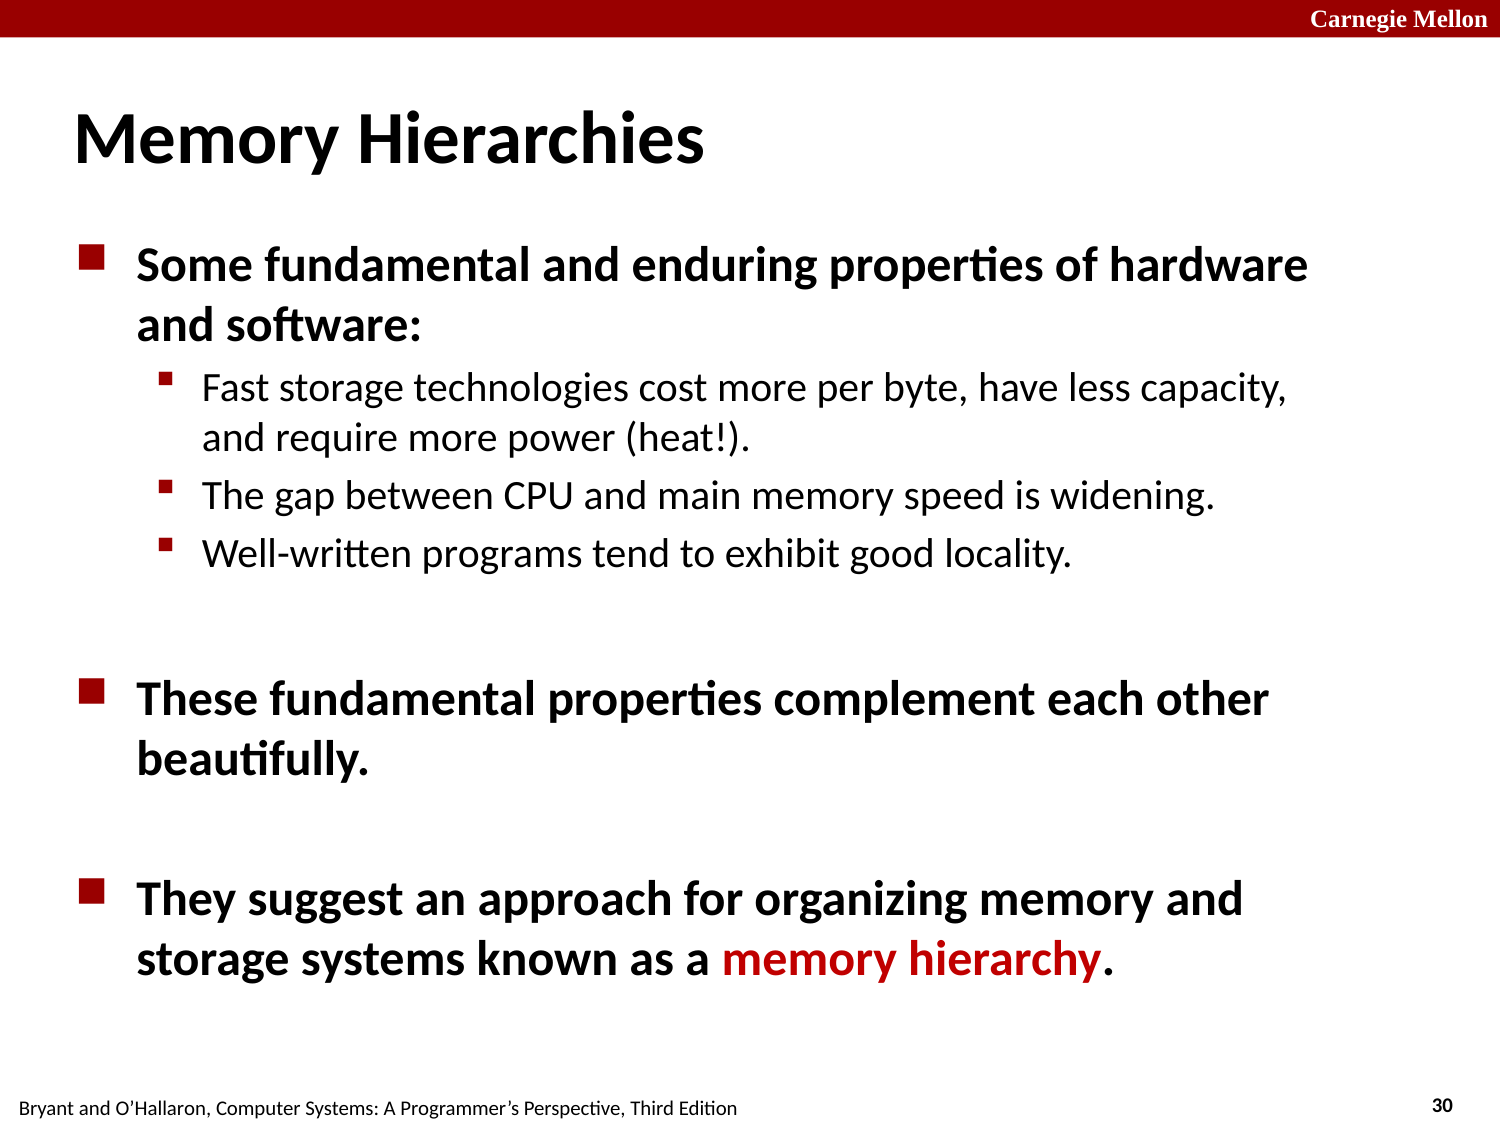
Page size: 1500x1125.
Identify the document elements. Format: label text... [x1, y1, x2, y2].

list Some fundamental and enduring properties of hardware and software: Fast storage technologies cost more per byte, have less capacity, and require more power (heat!). The gap between CPU and main memory speed is widening. Well-written programs tend to exhibit good locality. These fundamental properties complement each other beautifully. They suggest an approach for organizing memory and storage systems known as a memory hierarchy. [64, 223, 1361, 1040]
title Memory Hierarchies [58, 71, 1305, 197]
